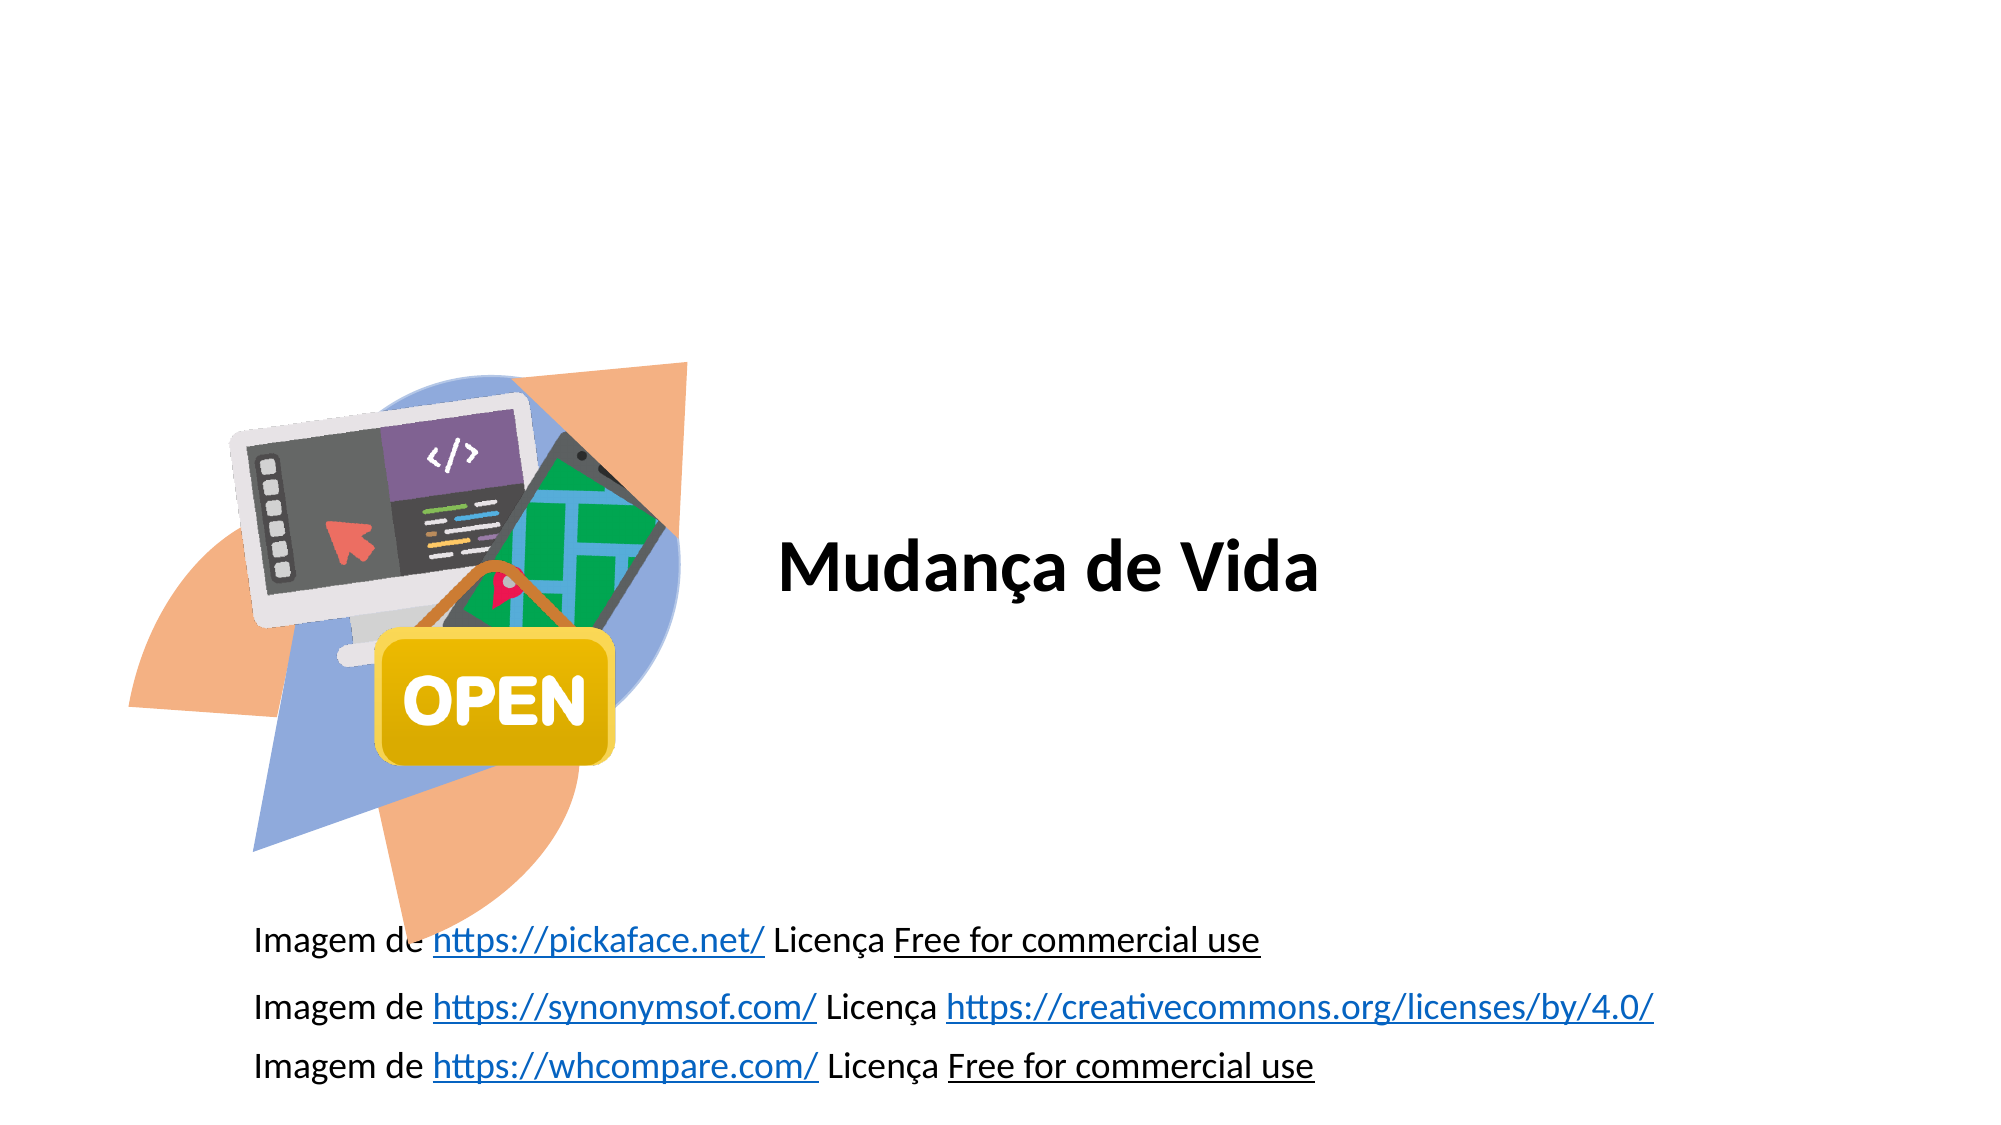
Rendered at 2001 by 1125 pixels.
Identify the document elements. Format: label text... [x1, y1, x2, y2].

text_box Mudança de Vida [762, 509, 1336, 615]
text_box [130, 344, 755, 945]
text_box Imagem de https://whcompare.com/ Licença Free for commercial use [238, 1035, 1846, 1093]
text_box Imagem de https://synonymsof.com/ Licença https://creativecommons.org/licenses/by/4.0/ [238, 974, 2000, 1035]
text_box Imagem de https://pickaface.net/ Licença Free for commercial use [238, 908, 1846, 968]
